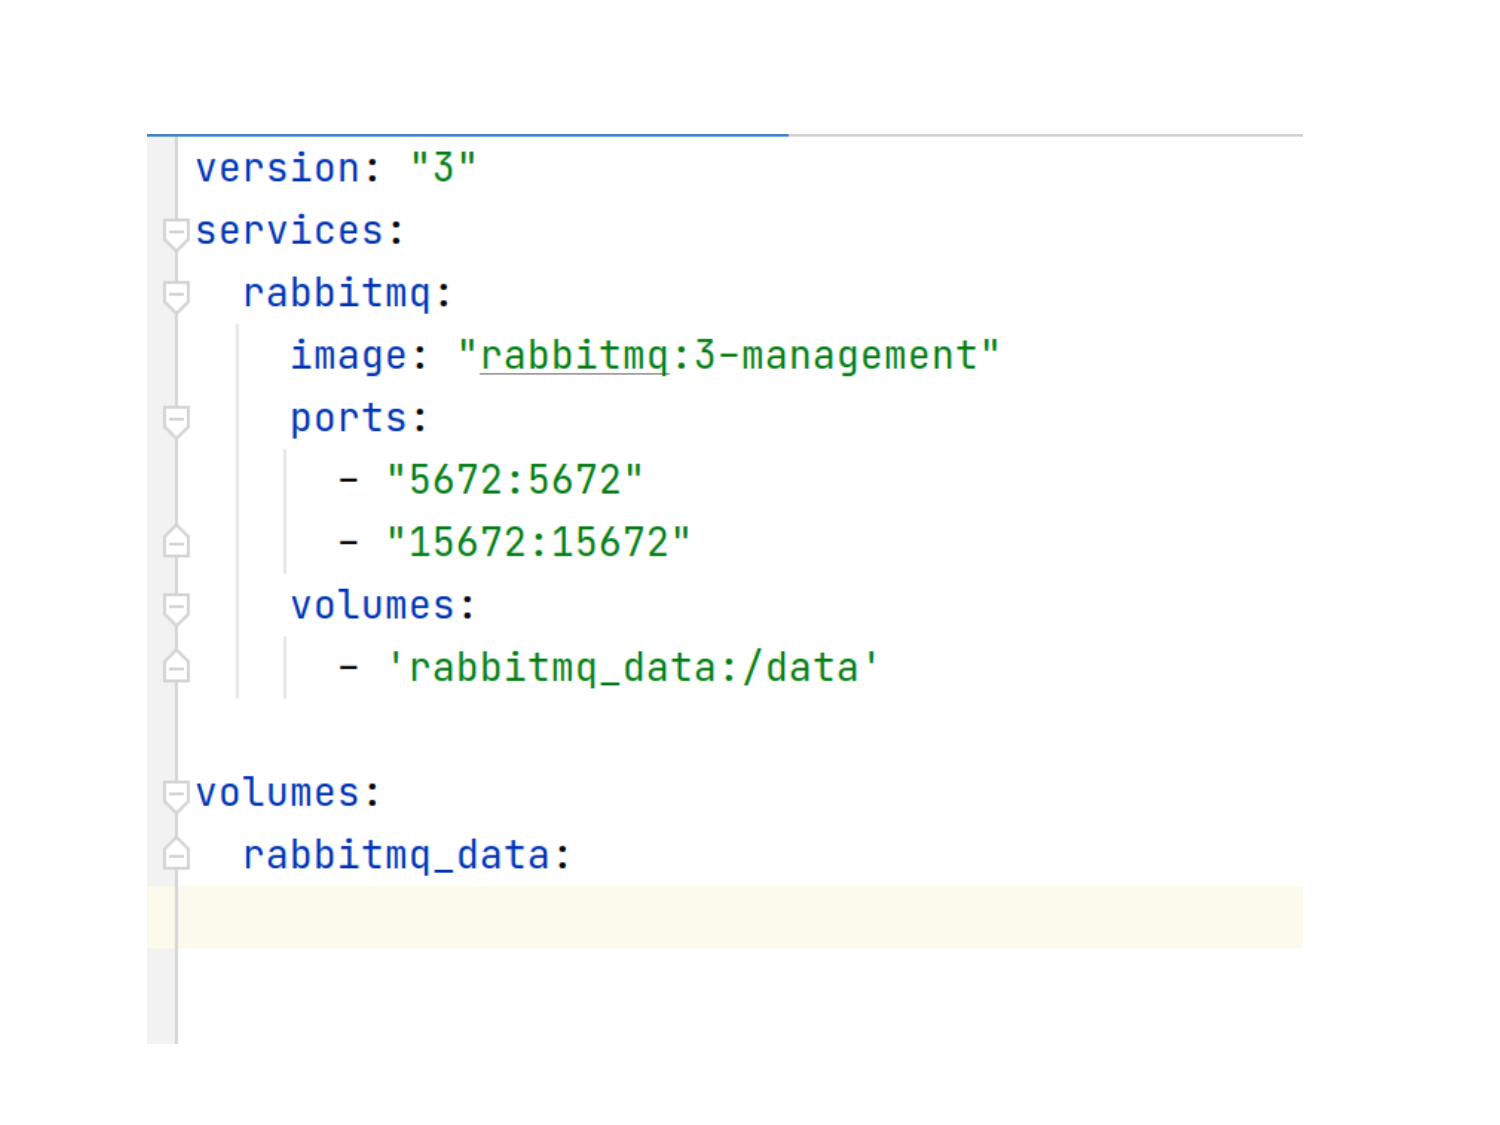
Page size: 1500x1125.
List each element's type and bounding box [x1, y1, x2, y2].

picture [147, 134, 1304, 1044]
